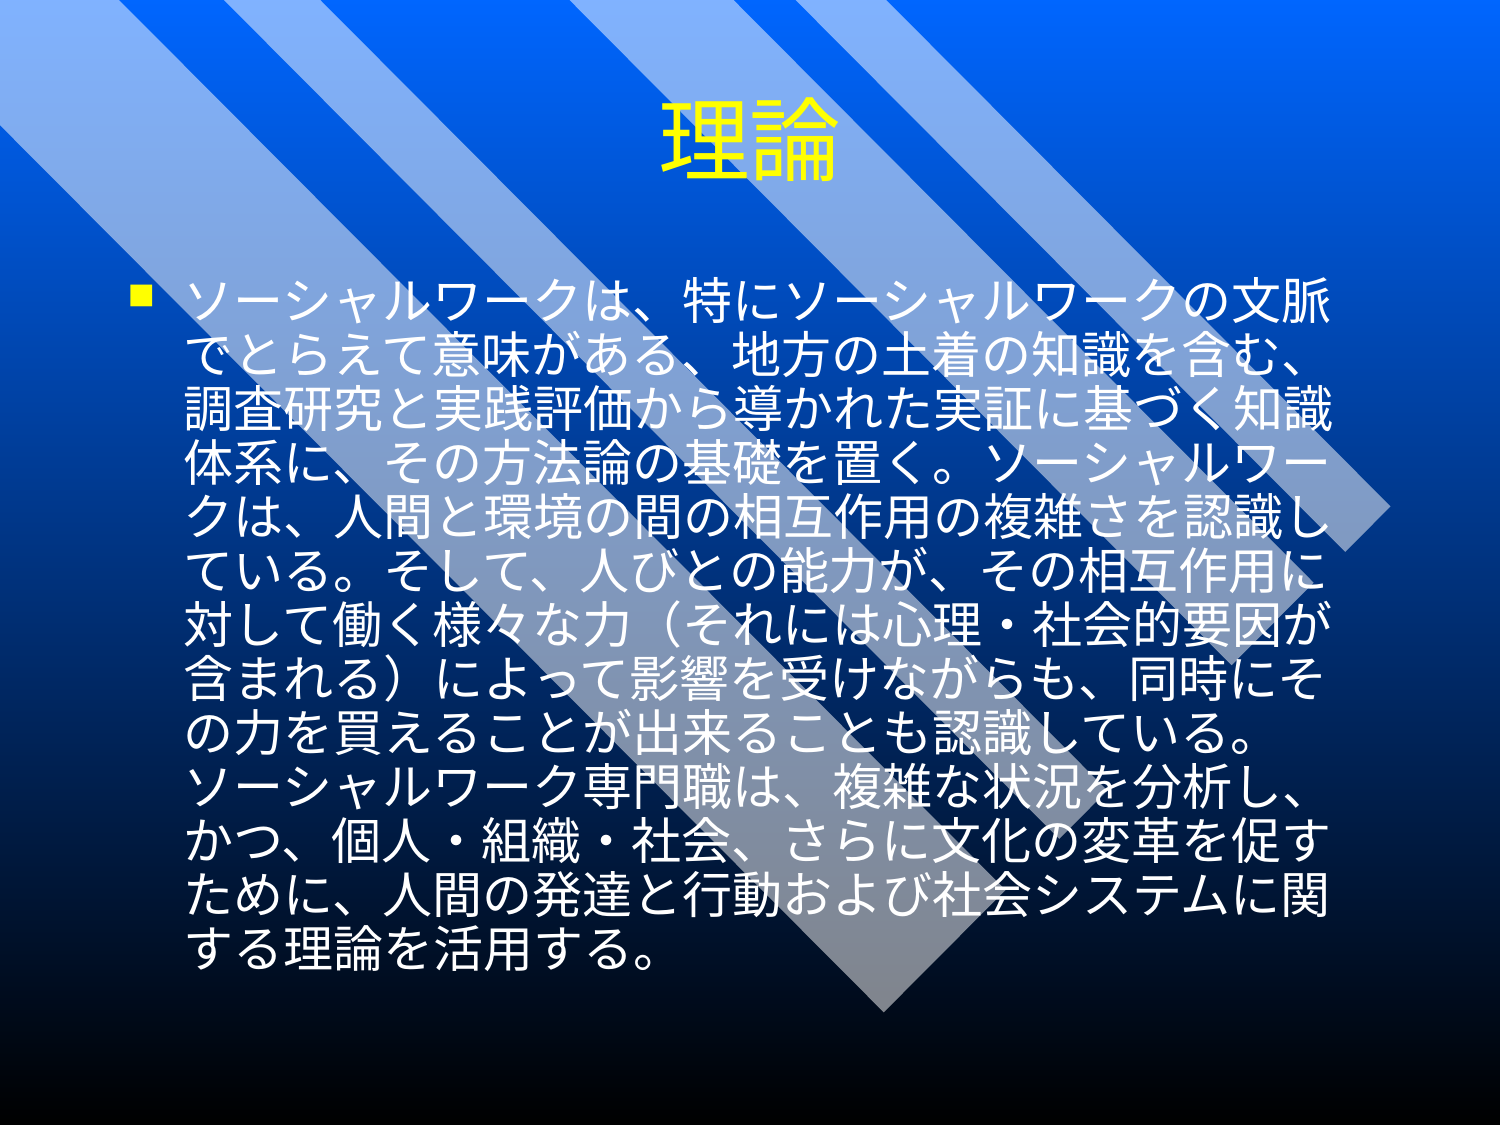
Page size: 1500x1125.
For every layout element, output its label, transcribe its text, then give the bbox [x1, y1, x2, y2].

text_box ソーシャルワークは、特にソーシャルワークの文脈でとらえて意味がある、地方の土着の知識を含む、調査研究と実践評価から導かれた実証に基づく知識体系に、その方法論の基礎を置く。ソーシャルワークは、人間と環境の間の相互作用の複雑さを認識している。そして、人びとの能力が、その相互作用に対して働く様々な力（それには心理・社会的要因が含まれる）によって影響を受けながらも、同時にその力を買えることが出来ることも認識している。ソーシャルワーク専門職は、複雑な状況を分析し、かつ、個人・組織・社会、さらに文化の変革を促すために、人間の発達と行動および社会システムに関する理論を活用する。 [112, 269, 1388, 1000]
text_box 理論 [112, 37, 1388, 238]
